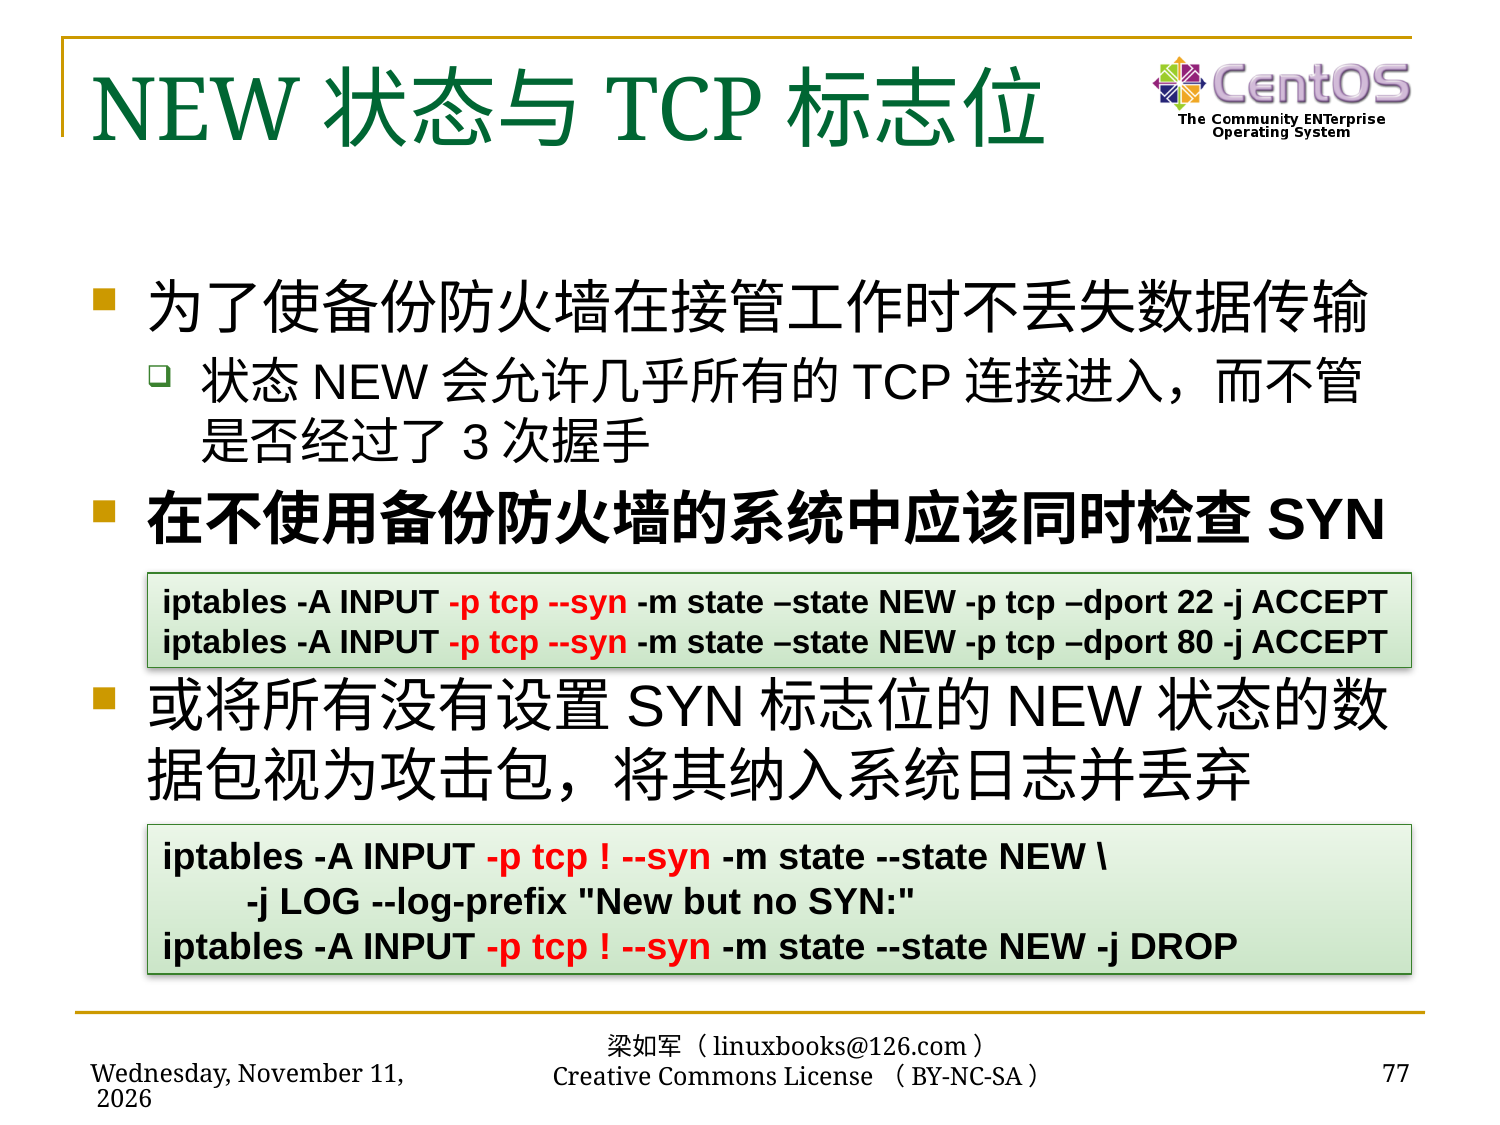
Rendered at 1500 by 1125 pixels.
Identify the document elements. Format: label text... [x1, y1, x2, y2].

text_box iptables -A INPUT -p tcp --syn -m state –state NEW -p tcp –dport 22 -j ACCEPT iptables -A INPUT -p tcp --syn -m state –state NEW -p tcp –dport 80 -j ACCEPT [147, 572, 1412, 668]
slide_number 77 [1074, 1023, 1426, 1100]
title NEW状态与TCP标志位 [74, 45, 1426, 233]
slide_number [74, 1023, 426, 1100]
text_box iptables -A INPUT -p tcp ! --syn -m state --state NEW \ -j LOG --log-prefix "New but no SYN:" iptables -A INPUT -p tcp ! --syn -m state --state NEW -j DROP [147, 824, 1412, 975]
list 为了使备份防火墙在接管工作时不丢失数据传输 状态NEW会允许几乎所有的TCP连接进入，而不管是否经过了3次握手 在不使用备份防火墙的系统中应该同时检查SYN 或将所有没有设置SYN标志位的NEW状态的数据包视为攻击包，将其纳入系统日志并丢弃 [74, 262, 1426, 1006]
footer 梁如军（linuxbooks@126.com） Creative Commons License（BY-NC-SA） [359, 1022, 1247, 1099]
